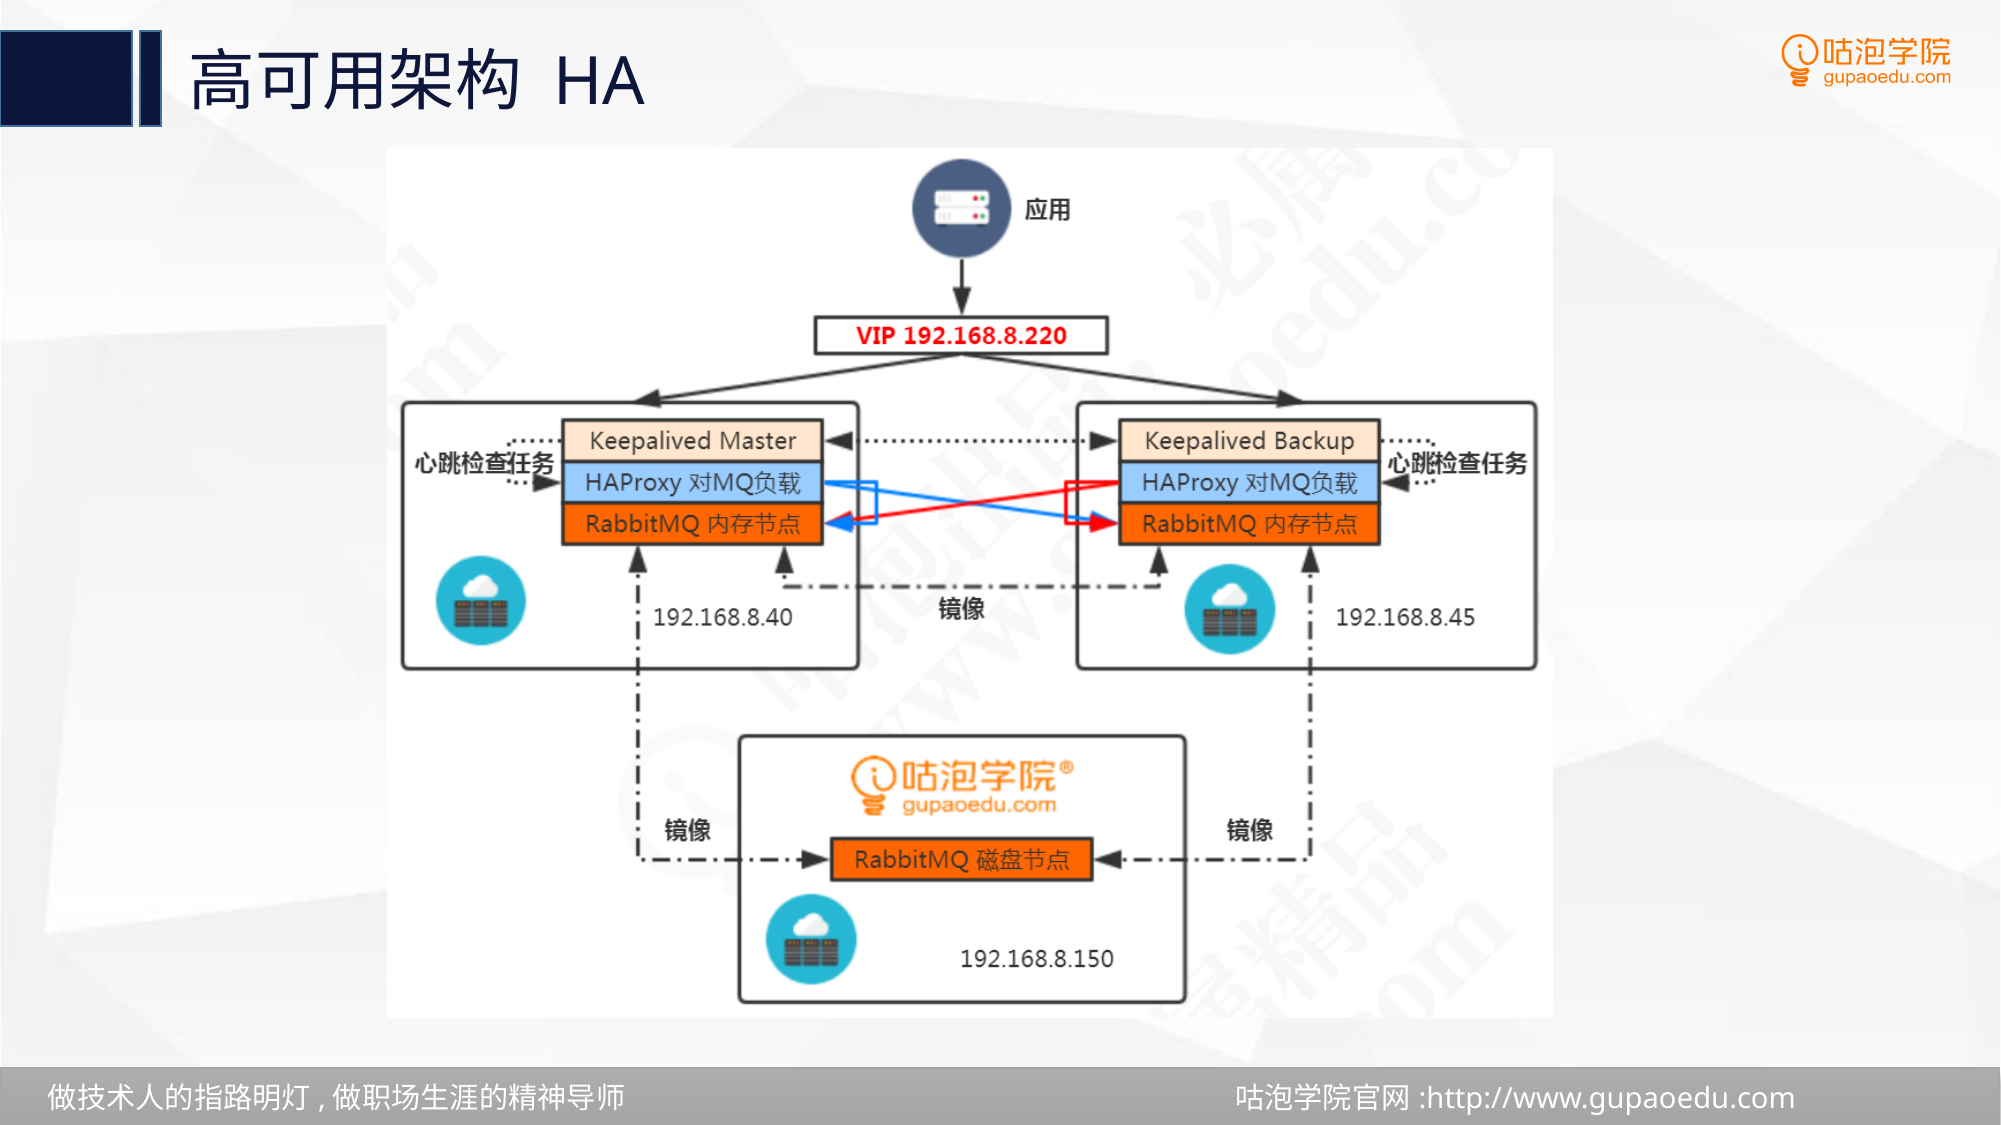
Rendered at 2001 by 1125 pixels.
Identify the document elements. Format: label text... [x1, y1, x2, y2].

text_box [0, 30, 133, 127]
text_box 高可用架构 HA [174, 30, 1191, 126]
text_box [139, 30, 162, 127]
picture [0, 0, 2001, 1125]
